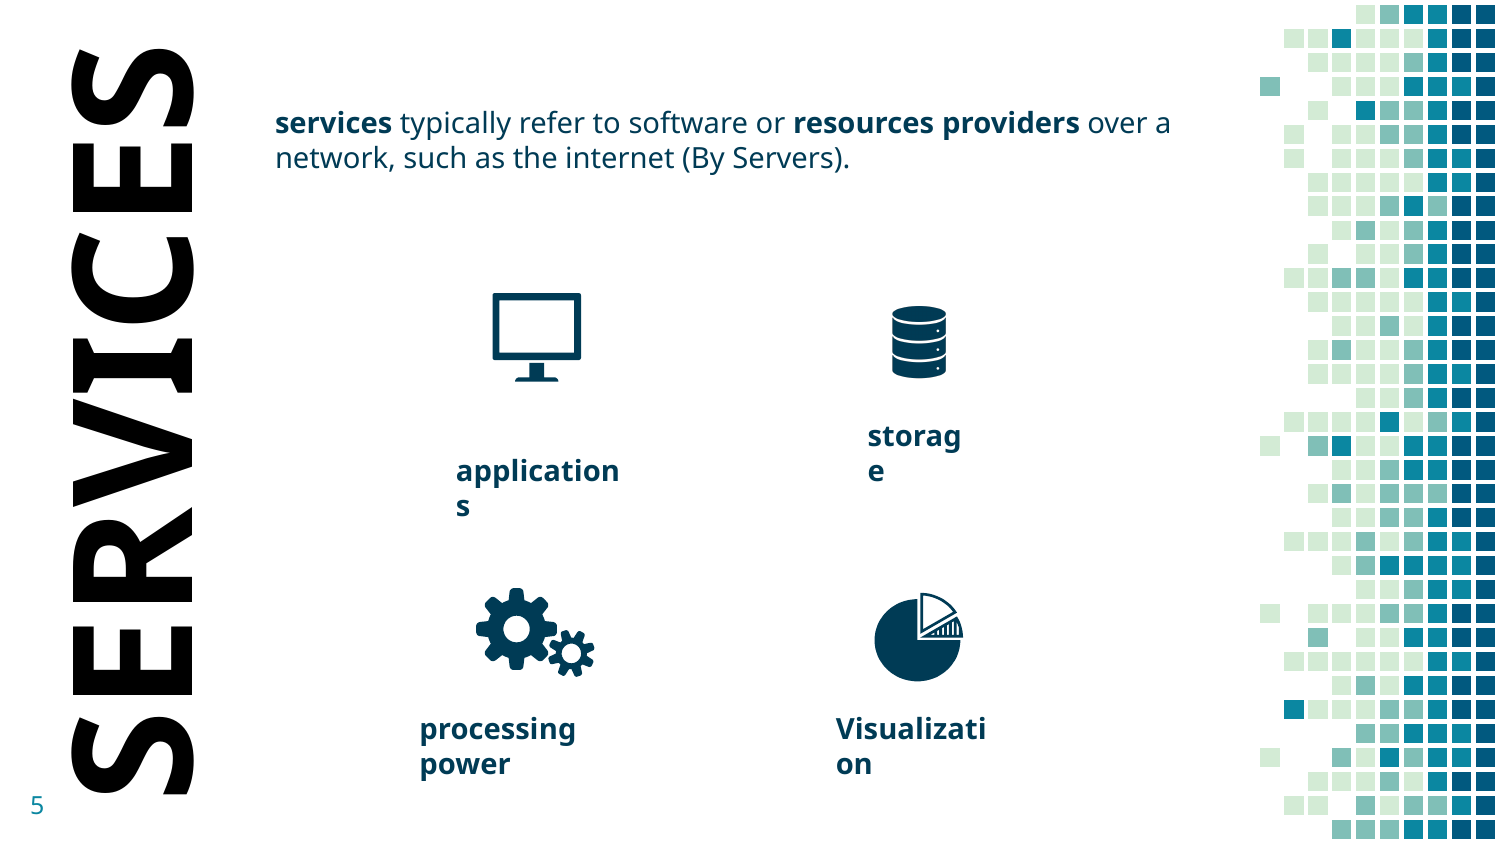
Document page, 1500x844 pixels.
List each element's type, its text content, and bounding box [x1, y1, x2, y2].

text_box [852, 297, 985, 461]
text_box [440, 292, 637, 461]
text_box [404, 587, 670, 755]
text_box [820, 592, 1017, 755]
subtitle services typically refer to software or resources providers over a network, such as the internet (By Servers). [259, 89, 1221, 217]
text_box CLOUD SERVICES [59, 26, 242, 818]
slide_number 5 [15, 774, 105, 839]
